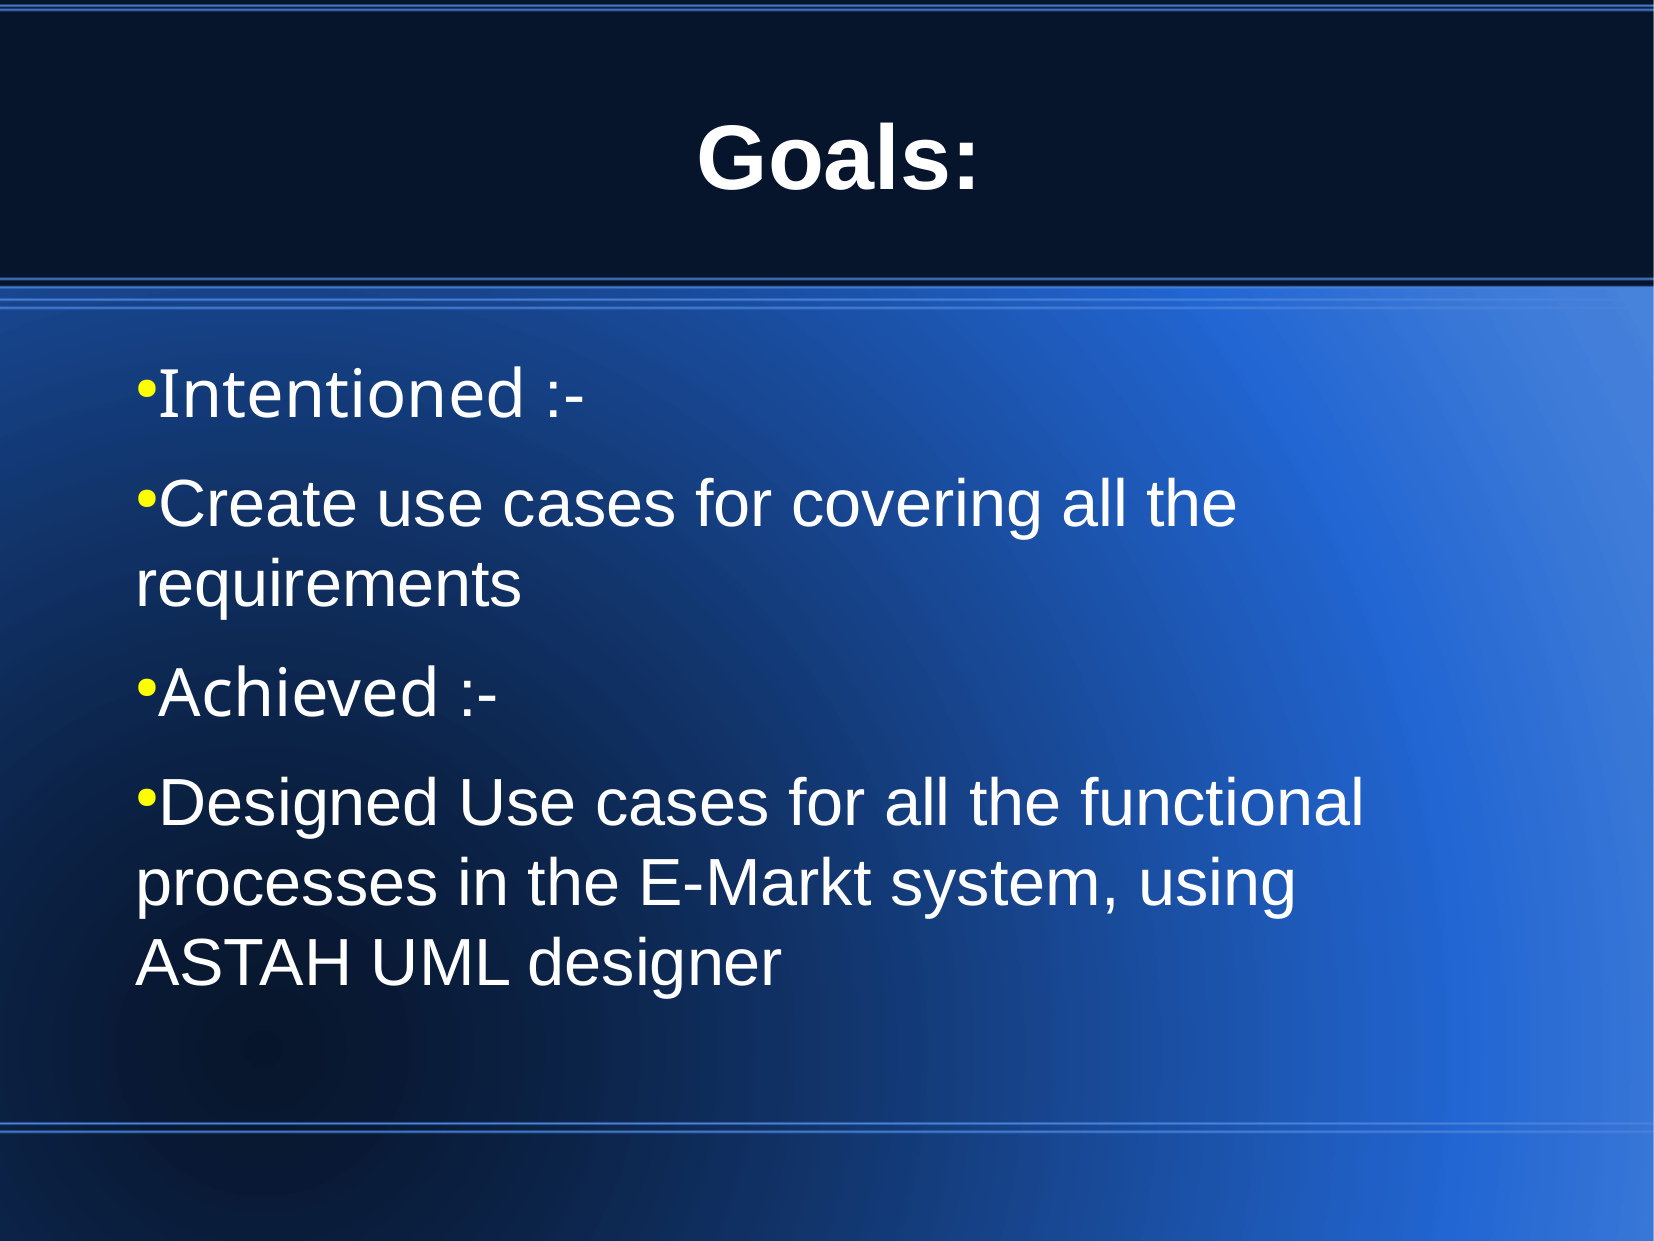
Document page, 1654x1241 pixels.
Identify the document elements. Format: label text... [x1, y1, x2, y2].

list Intentioned :- Create use cases for covering all the requirements Achieved :- Designed Use cases for all the functional processes in the E-Markt system, using ASTAH UML designer [134, 350, 1516, 1219]
picture [0, 0, 1654, 1241]
title Goals: [82, 49, 1571, 257]
